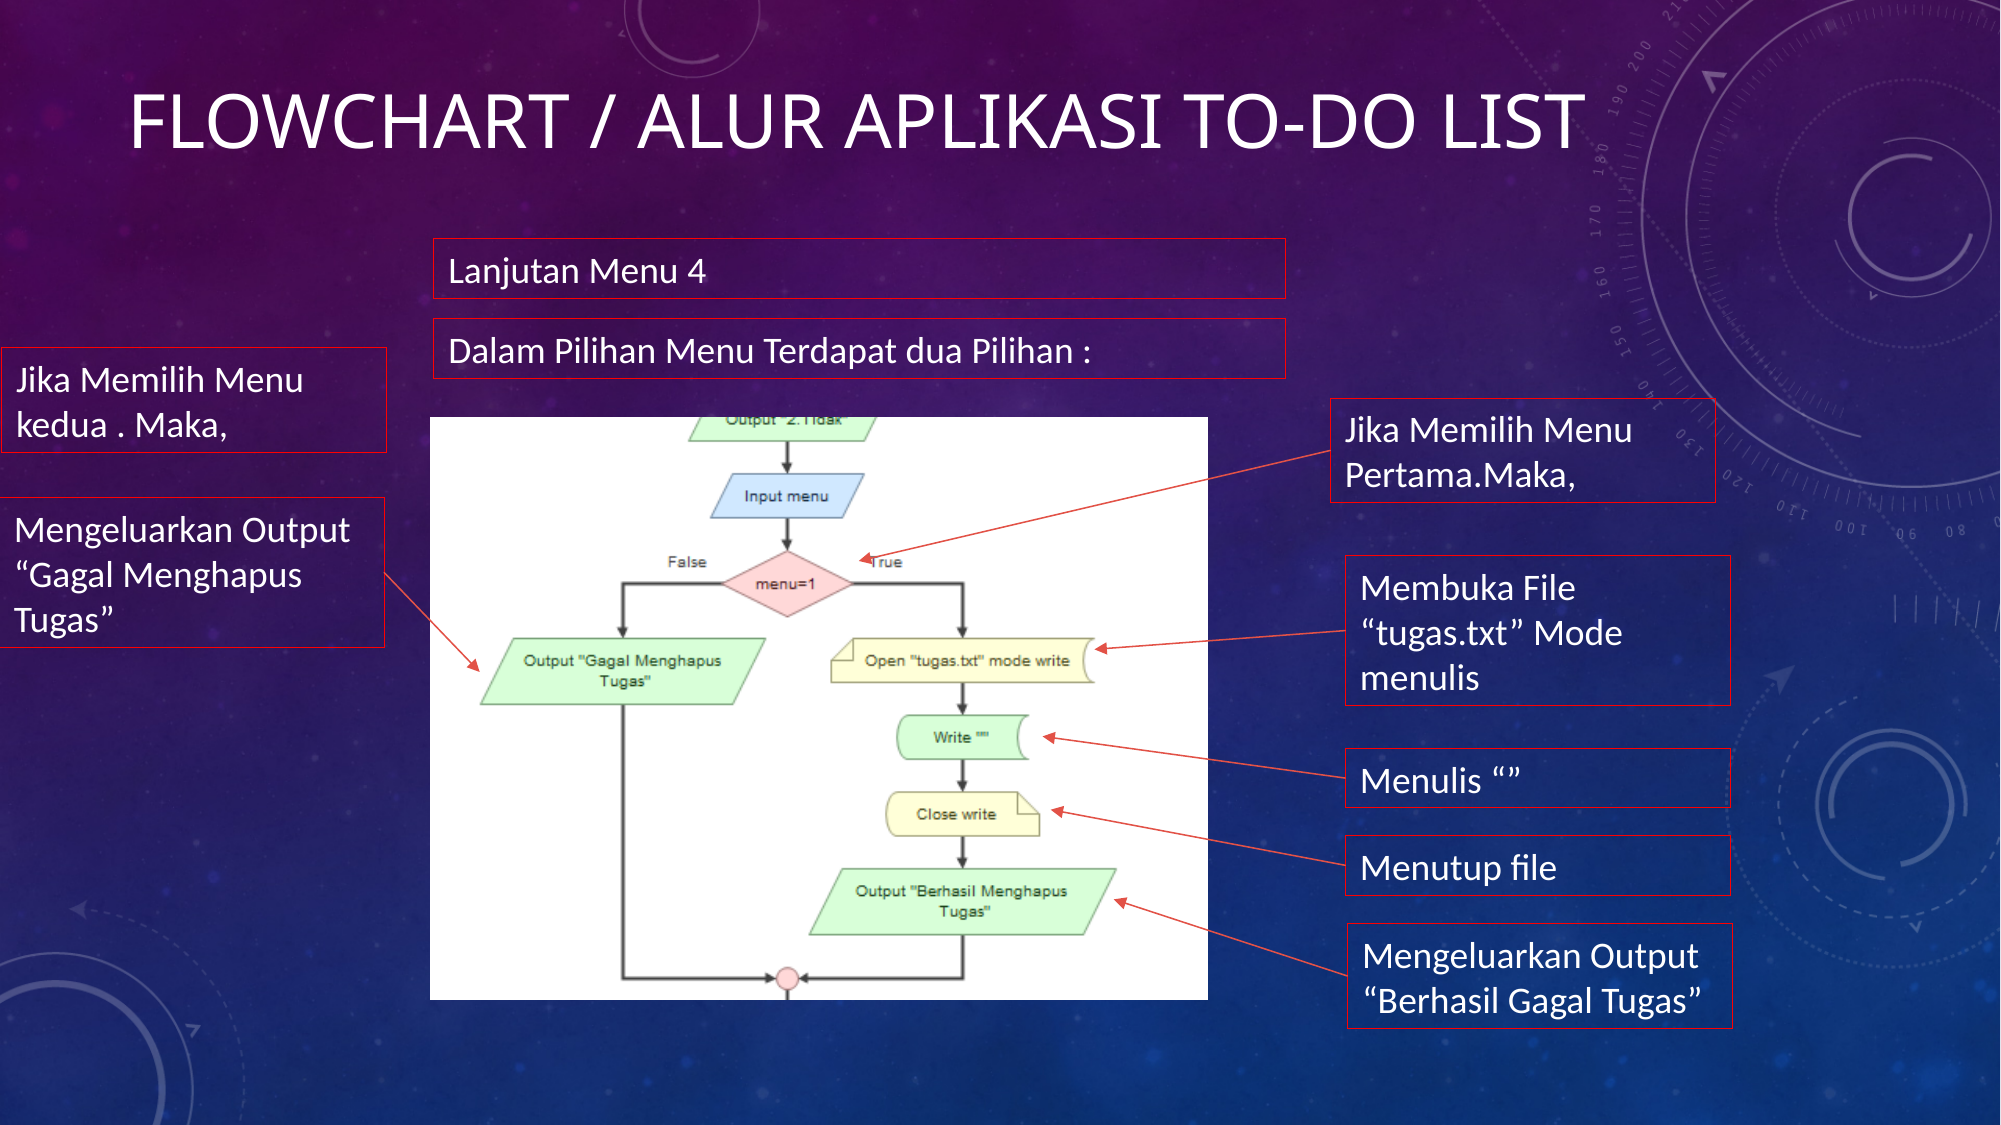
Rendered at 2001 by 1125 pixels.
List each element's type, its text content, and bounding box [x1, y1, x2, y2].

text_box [384, 573, 480, 673]
text_box Lanjutan Menu 4 [433, 238, 1286, 299]
text_box Jika Memilih Menu kedua . Maka, [1, 347, 387, 453]
text_box Menutup file [1345, 835, 1731, 896]
text_box Dalam Pilihan Menu Terdapat dua Pilihan : [433, 318, 1286, 379]
text_box Menulis “” [1345, 748, 1731, 808]
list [430, 417, 1208, 1000]
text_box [858, 450, 1331, 562]
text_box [1094, 631, 1346, 650]
text_box Membuka File “tugas.txt” Mode menulis [1345, 555, 1731, 706]
picture [0, 0, 2001, 1125]
text_box Mengeluarkan Output “Gagal Menghapus Tugas” [0, 497, 385, 648]
text_box Mengeluarkan Output “Berhasil Gagal Tugas” [1347, 923, 1733, 1029]
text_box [1050, 809, 1346, 866]
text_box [1113, 899, 1348, 977]
text_box Jika Memilih Menu Pertama.Maka, [1330, 398, 1716, 503]
title flowchart / Alur aplikasi to-do list [112, 0, 1775, 239]
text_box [1042, 736, 1346, 779]
